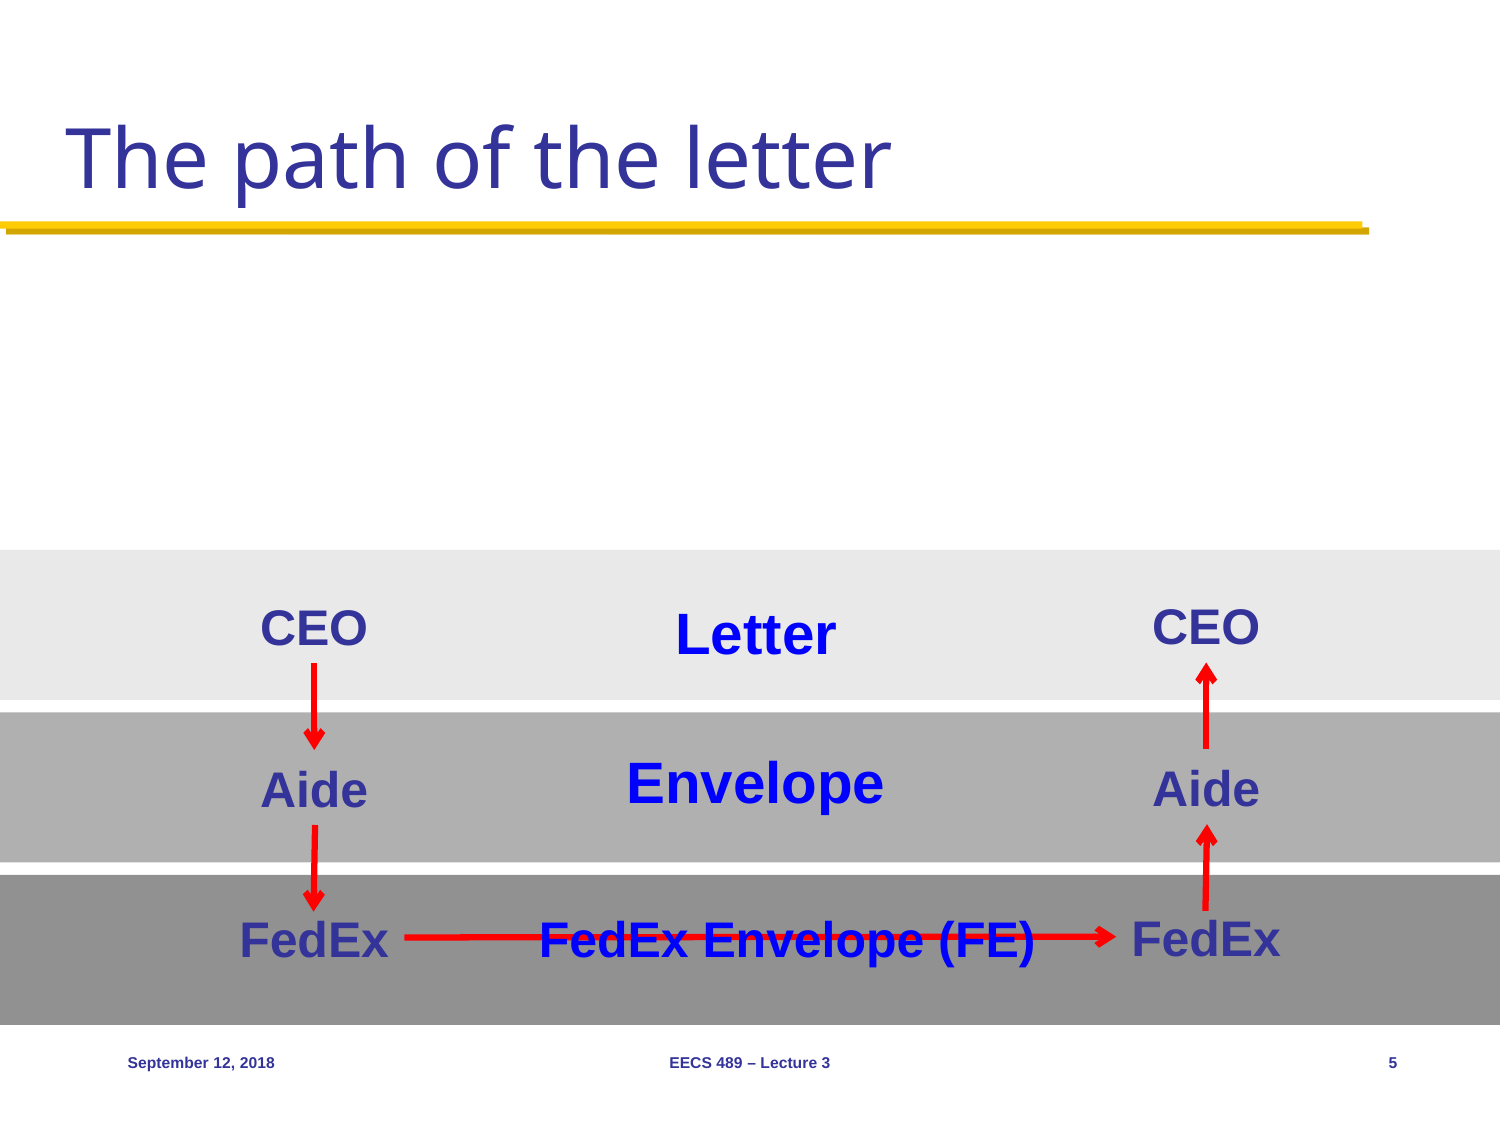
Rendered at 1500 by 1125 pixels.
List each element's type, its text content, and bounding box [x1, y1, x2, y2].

list Reduce complexity Improve flexibility [405, 939, 1115, 944]
list Reduce complexity Improve flexibility [310, 829, 319, 915]
footer EECS 489 – Lecture 3 [512, 1034, 988, 1101]
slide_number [112, 1034, 426, 1101]
list Reduce complexity Improve flexibility [1202, 828, 1211, 914]
slide_number 5 [1312, 1034, 1413, 1101]
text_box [0, 549, 1500, 1026]
title The path of the letter [49, 24, 1451, 213]
